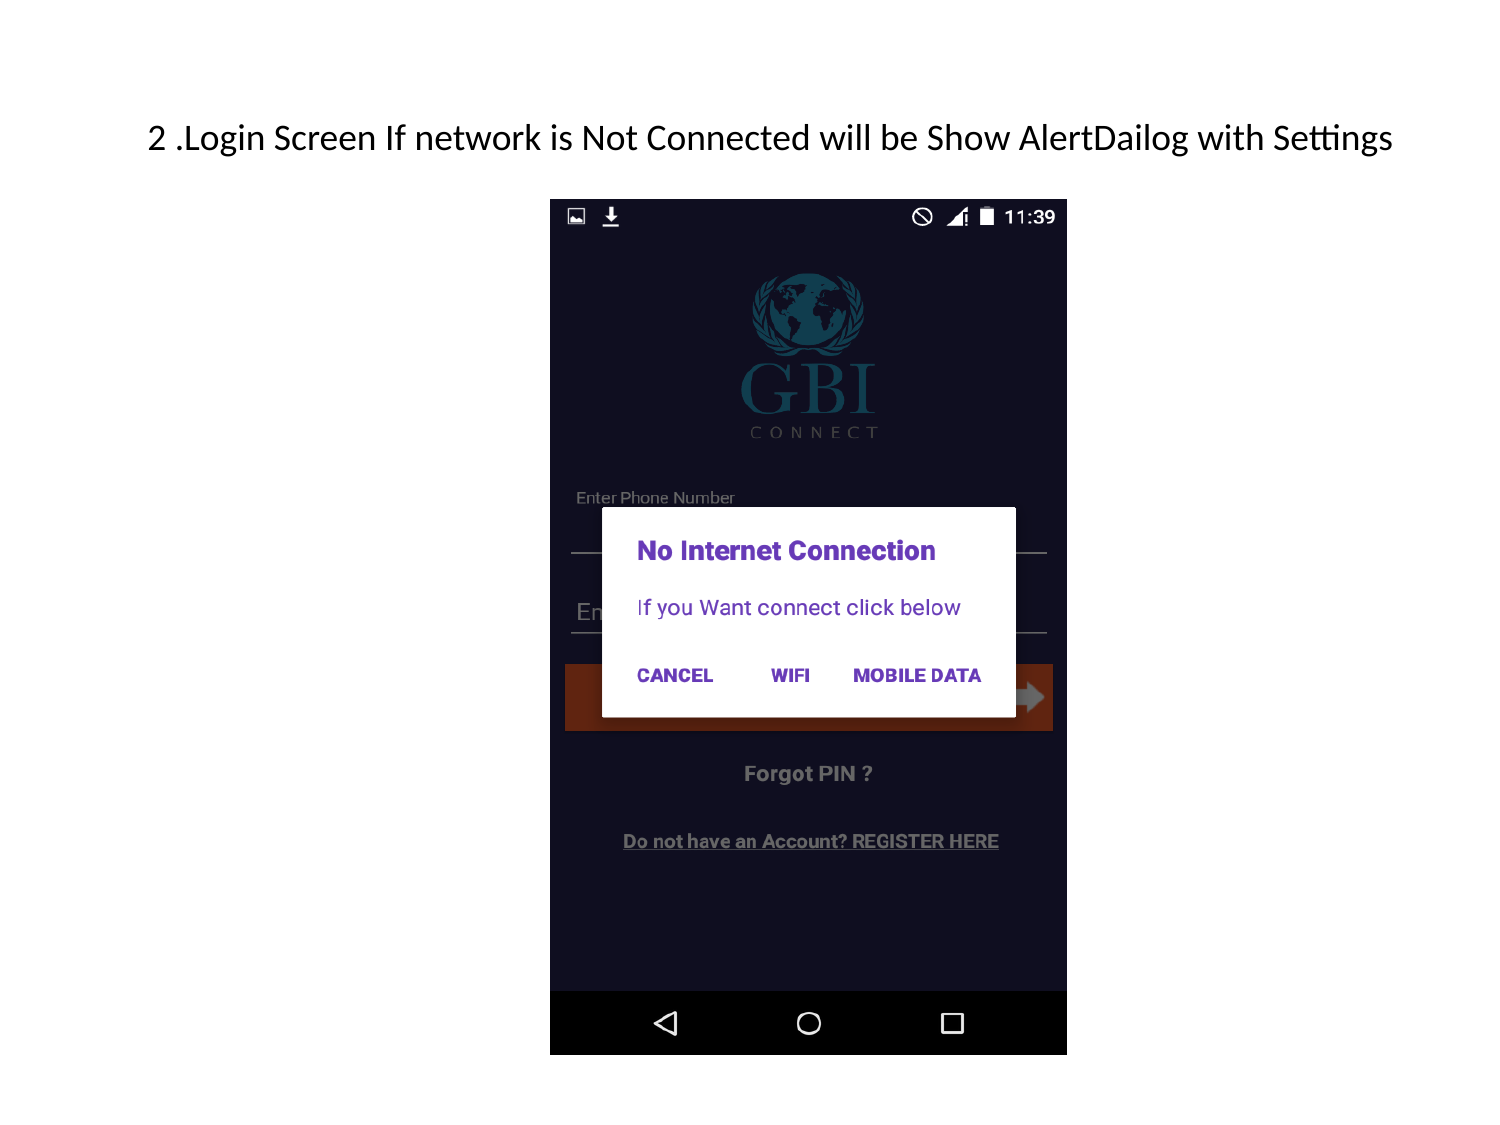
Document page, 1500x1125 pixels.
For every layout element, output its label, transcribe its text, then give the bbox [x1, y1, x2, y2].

picture [550, 198, 1067, 1055]
text_box 2 .Login Screen If network is Not Connected will be Show AlertDailog with Settings [132, 105, 1410, 166]
